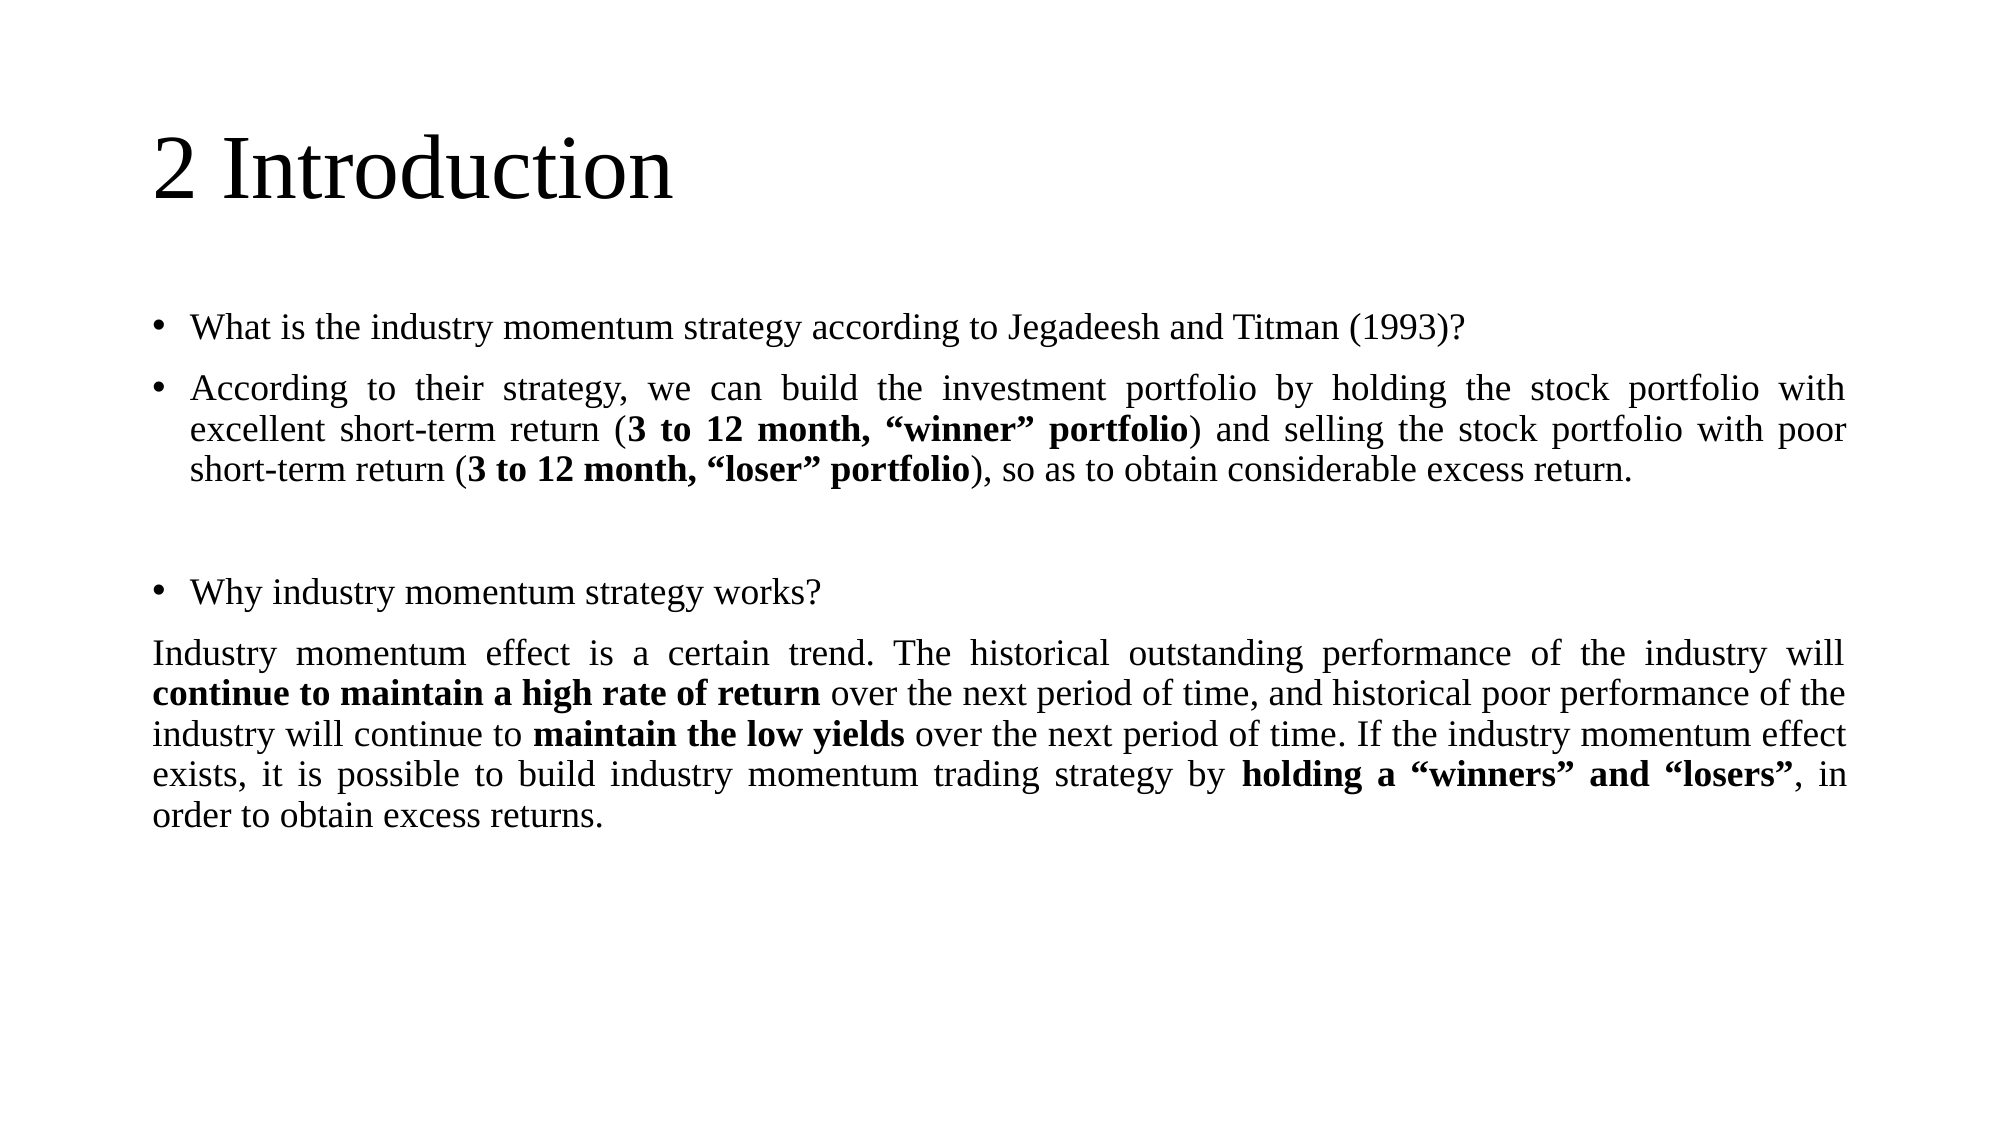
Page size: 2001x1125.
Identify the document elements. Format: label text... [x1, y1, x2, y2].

list What is the industry momentum strategy according to Jegadeesh and Titman (1993)? According to their strategy, we can build the investment portfolio by holding the stock portfolio with excellent short-term return (3 to 12 month, “winner” portfolio) and selling the stock portfolio with poor short-term return (3 to 12 month, “loser” portfolio), so as to obtain considerable excess return. Why industry momentum strategy works? Industry momentum effect is a certain trend. The historical outstanding performance of the industry will continue to maintain a high rate of return over the next period of time, and historical poor performance of the industry will continue to maintain the low yields over the next period of time. If the industry momentum effect exists, it is possible to build industry momentum trading strategy by holding a “winners” and “losers”, in order to obtain excess returns. [137, 299, 1863, 1014]
title 2 Introduction [137, 59, 1863, 278]
